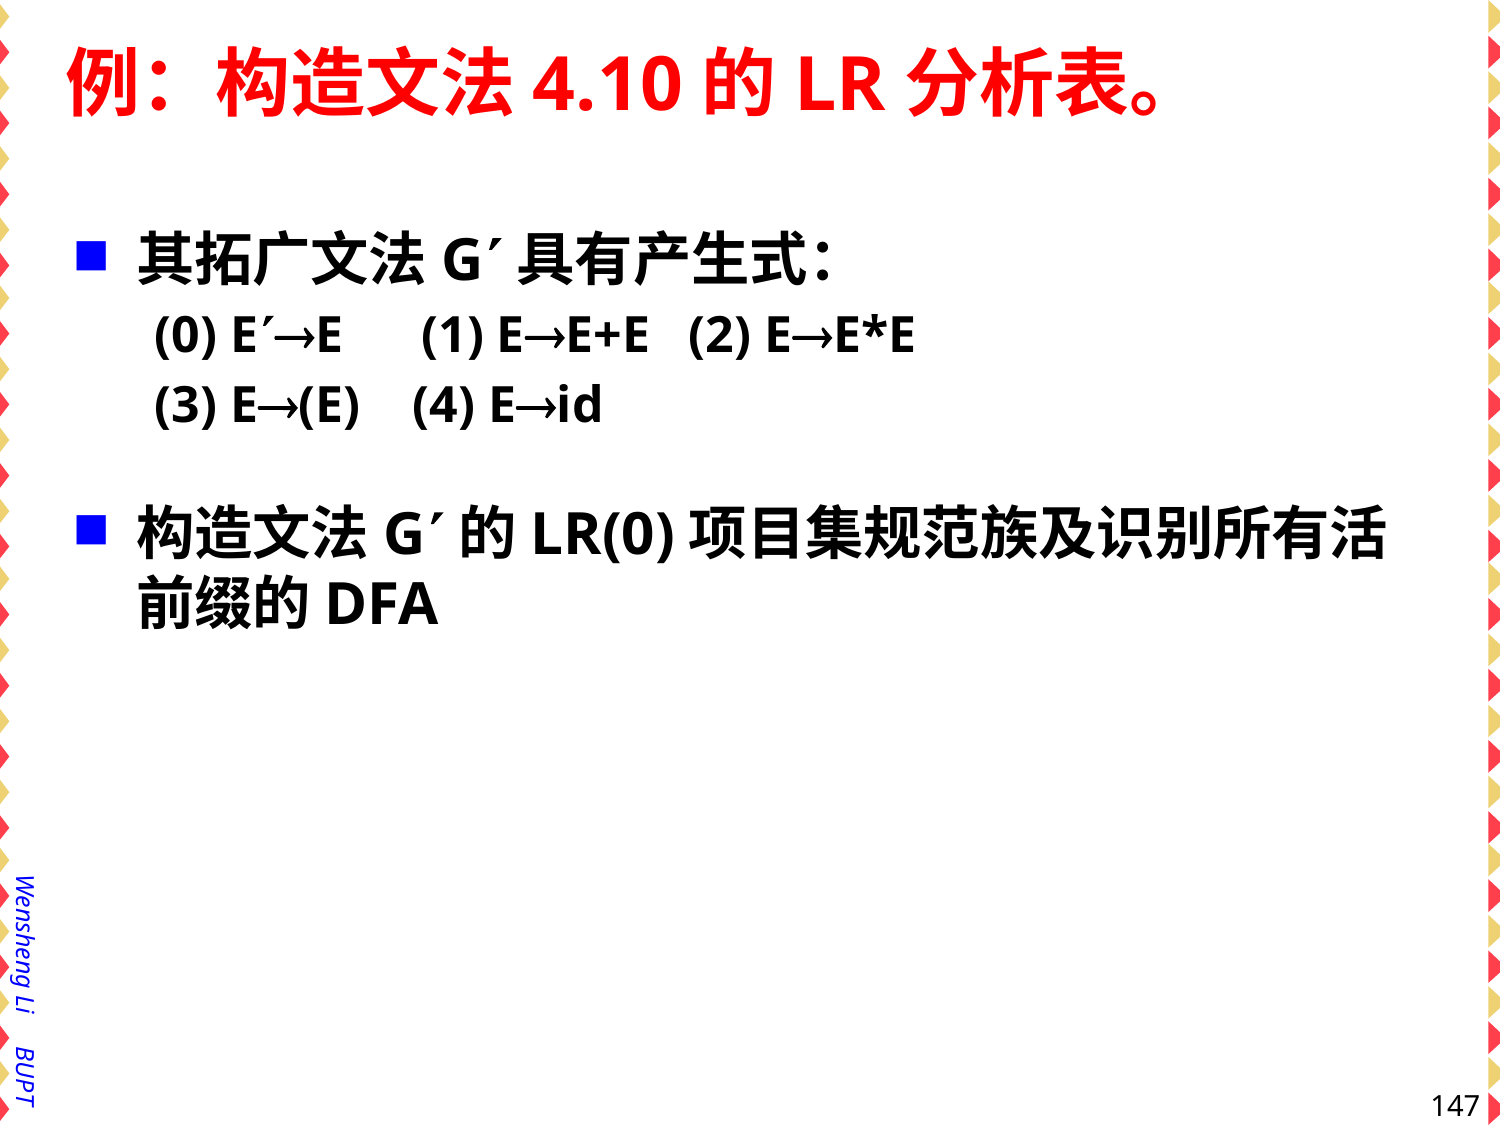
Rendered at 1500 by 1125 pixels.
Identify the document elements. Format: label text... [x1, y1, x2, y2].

list 其拓广文法G具有产生式： (0) EE (1) EE+E (2) EE*E (3) E(E) (4) Eid 构造文法G的LR(0)项目集规范族及识别所有活前缀的DFA [64, 214, 1420, 990]
title 例：构造文法4.10的LR分析表。 [50, 24, 1463, 135]
slide_number 147 [1348, 1079, 1496, 1124]
